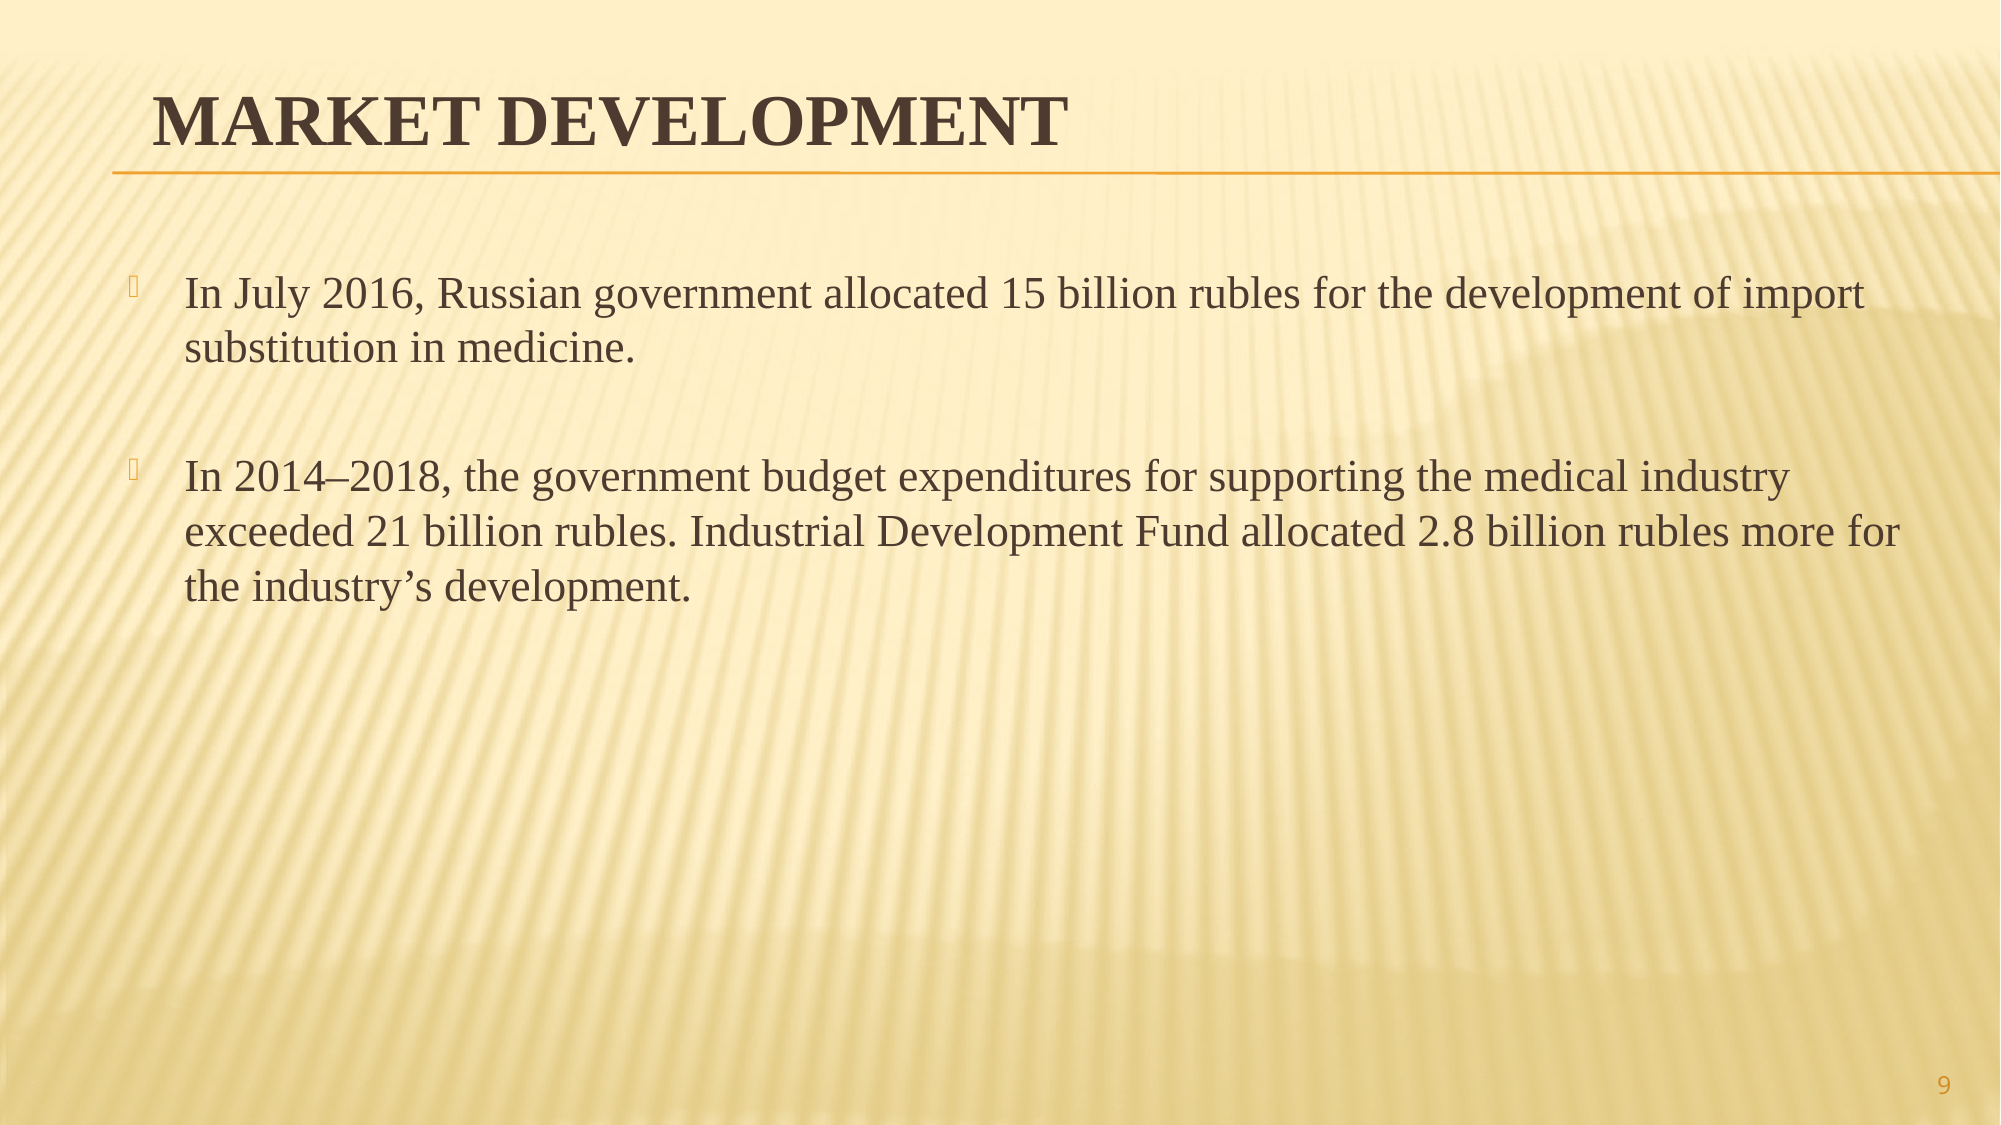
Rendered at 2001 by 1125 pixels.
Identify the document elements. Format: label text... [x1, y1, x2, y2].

title Market Development [137, 59, 1863, 173]
list In July 2016, Russian government allocated 15 billion rubles for the development of import substitution in medicine. In 2014–2018, the government budget expenditures for supporting the medical industry exceeded 21 billion rubles. Industrial Development Fund allocated 2.8 billion rubles more for the industry’s development. [113, 254, 1967, 998]
slide_number 9 [1800, 1061, 1966, 1103]
